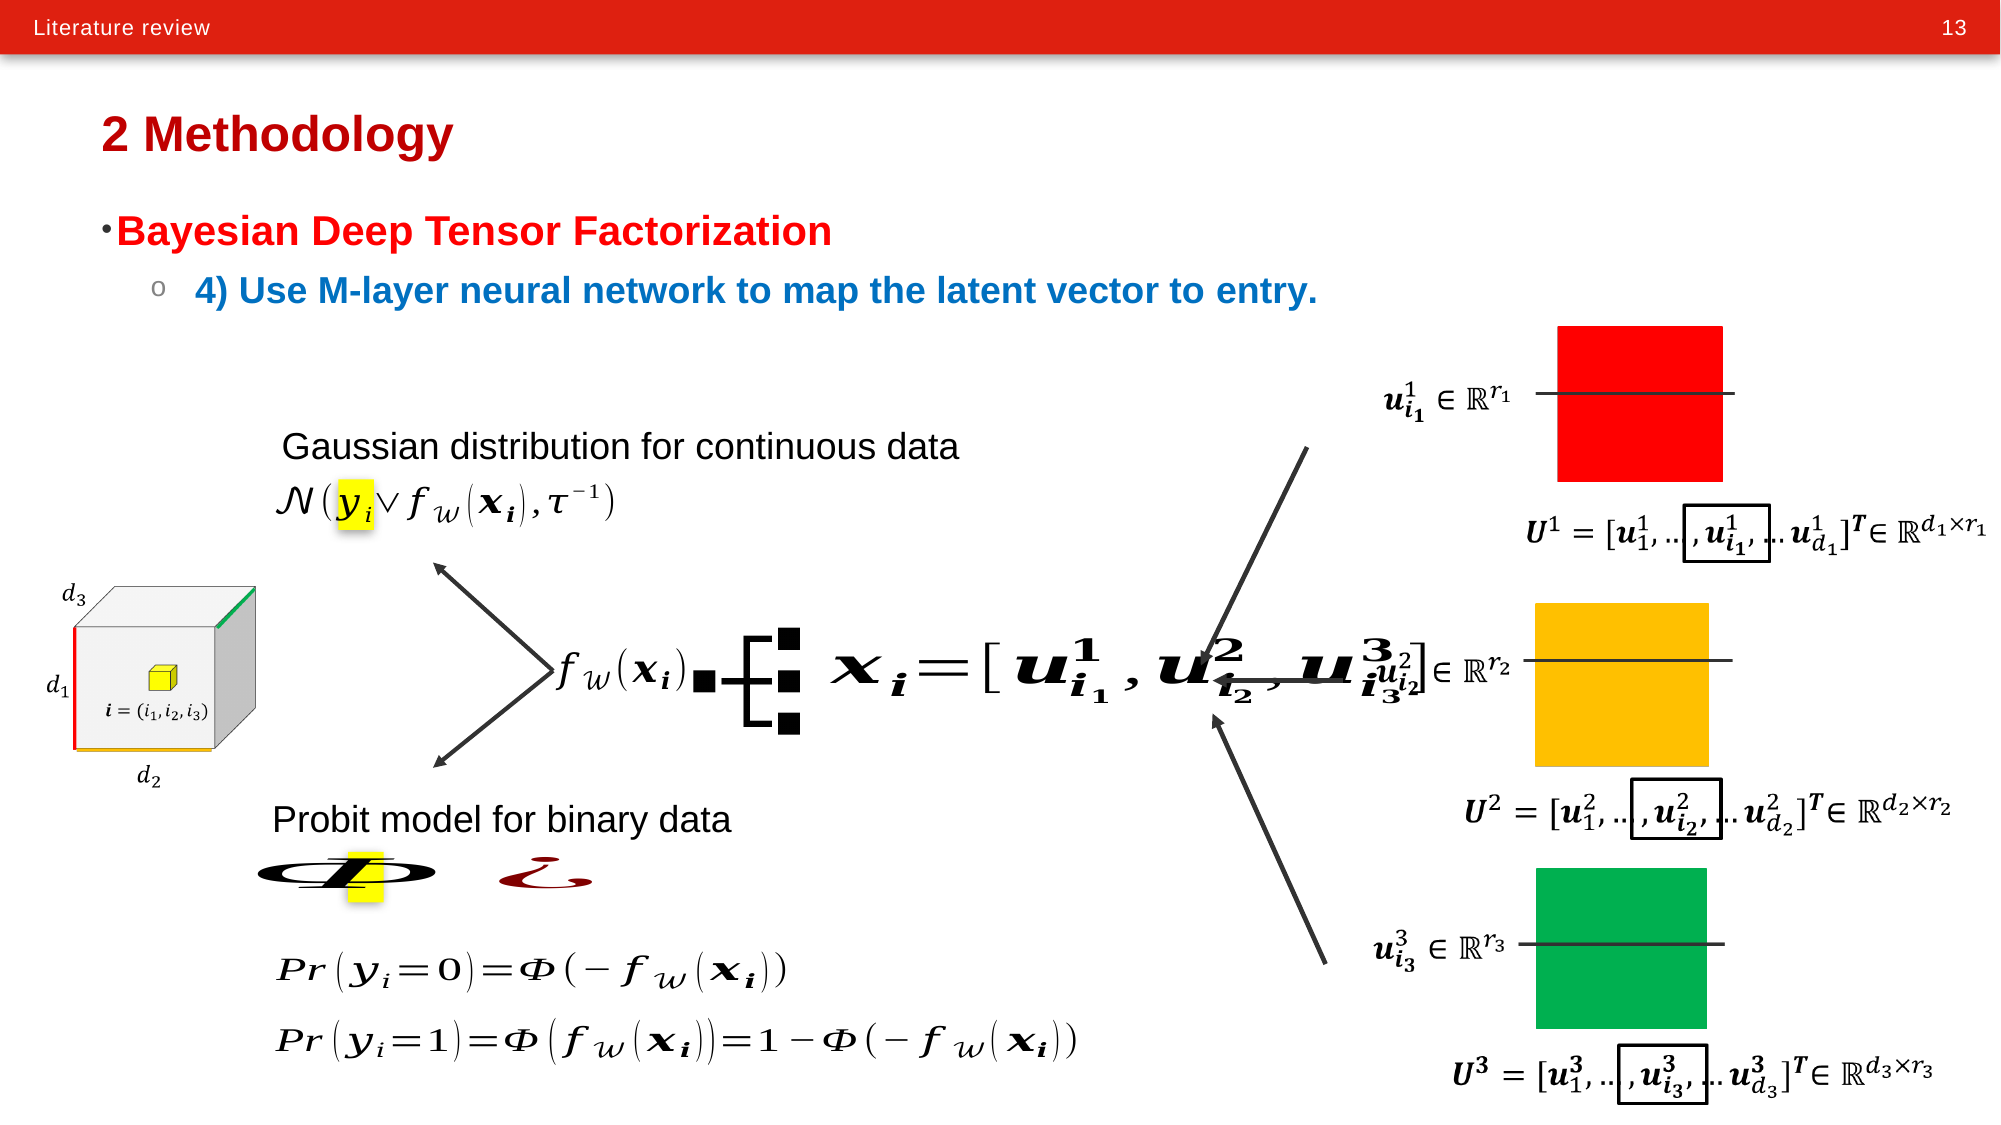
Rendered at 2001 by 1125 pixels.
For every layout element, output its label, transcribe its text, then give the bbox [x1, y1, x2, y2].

text_box Gaussian distribution for continuous data [266, 414, 1000, 475]
picture [42, 575, 257, 788]
picture [670, 604, 822, 756]
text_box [1212, 712, 1327, 965]
text_box [347, 851, 385, 858]
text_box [1200, 446, 1308, 667]
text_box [432, 561, 554, 668]
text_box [432, 670, 554, 769]
text_box [337, 478, 375, 531]
title 2 Methodology [86, 83, 1914, 180]
list Bayesian Deep Tensor Factorization 4) Use M-layer neural network to map the latent vector to entry. [86, 196, 2000, 1071]
text_box [347, 883, 385, 903]
text_box Probit model for binary data [257, 788, 847, 848]
picture [1322, 867, 1946, 1105]
picture [1325, 602, 1964, 841]
text_box [351, 865, 385, 881]
picture [1335, 325, 2000, 563]
